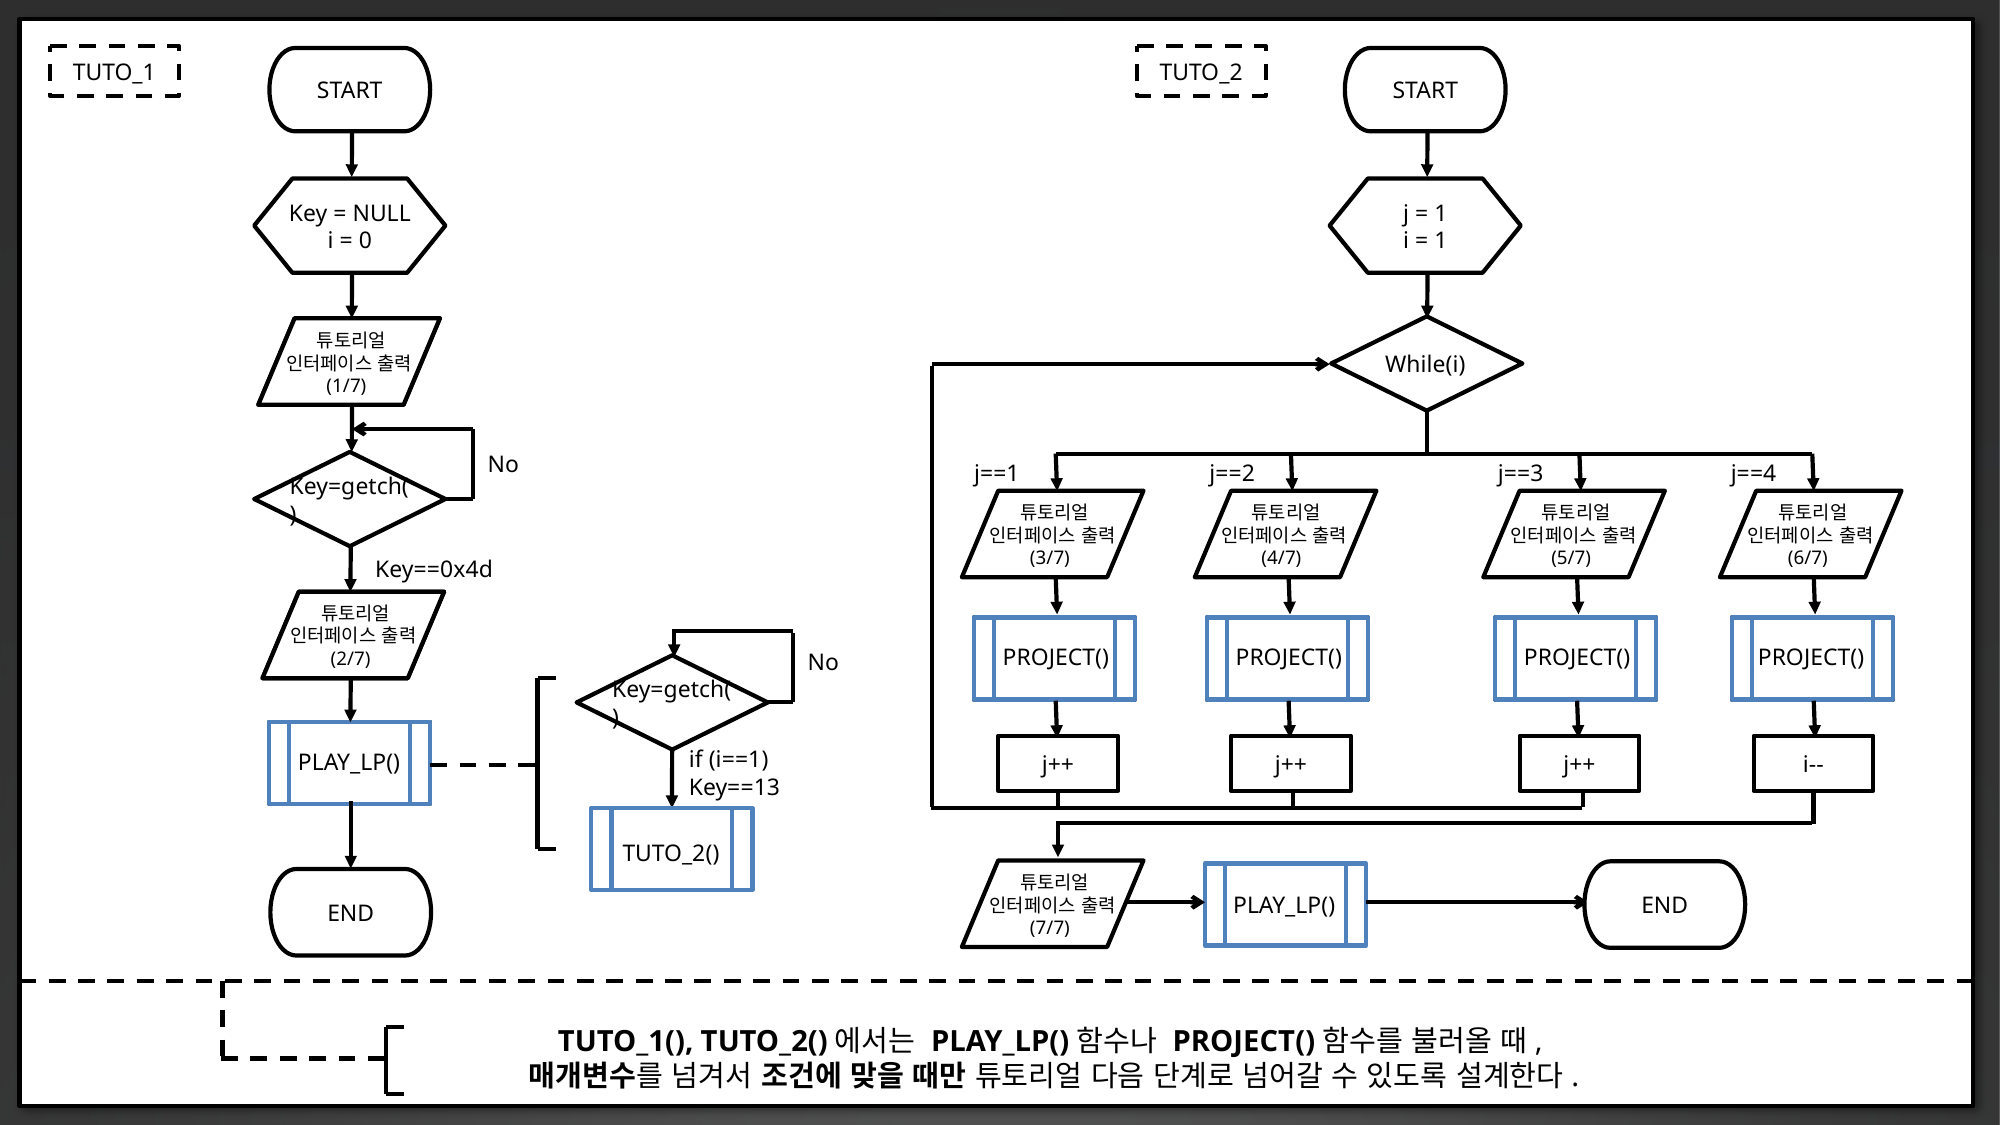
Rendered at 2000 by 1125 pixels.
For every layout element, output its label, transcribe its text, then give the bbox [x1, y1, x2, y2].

text_box TUTO_1 [48, 44, 181, 98]
text_box i-- [1752, 734, 1875, 793]
text_box [1327, 208, 1341, 243]
text_box START [267, 45, 433, 134]
text_box [439, 589, 447, 610]
text_box 튜토리얼 인터페이스 출력(4/7) [1193, 475, 1370, 595]
text_box Key=getch() [274, 463, 429, 535]
text_box Key==0x4d [360, 547, 531, 590]
text_box [434, 208, 448, 243]
text_box [429, 488, 447, 510]
text_box [1203, 861, 1368, 948]
text_box j==2 [1194, 463, 1285, 493]
text_box [1510, 208, 1523, 243]
text_box Key = NULL i = 0 [266, 166, 434, 286]
text_box j==1 [959, 450, 1050, 493]
text_box While(i) [1367, 328, 1484, 399]
text_box TUTO_1(), TUTO_2()에서는 PLAY_LP()함수나 PROJECT()함수를 불러올 때, 매개변수를 넘겨서 조건에 맞을 때만 튜토리얼 다음 단계로 넘어갈 수 있도록 설계한다. [258, 1006, 1850, 1109]
text_box [574, 690, 597, 715]
text_box [1896, 488, 1904, 510]
text_box [1138, 488, 1146, 510]
text_box 튜토리얼 인터페이스 출력(1/7) [258, 303, 435, 423]
text_box [1660, 488, 1667, 508]
text_box PROJECT() [1220, 620, 1362, 692]
text_box j++ [1518, 734, 1641, 793]
text_box [252, 486, 274, 512]
text_box [1329, 343, 1367, 384]
text_box [322, 535, 378, 548]
text_box if (i==1) Key==13 [674, 737, 841, 808]
text_box Key=getch() [597, 667, 752, 738]
text_box PROJECT() [987, 620, 1129, 692]
text_box j==3 [1483, 463, 1573, 493]
text_box TUTO_2() [607, 816, 749, 888]
text_box 튜토리얼 인터페이스 출력(6/7) [1719, 475, 1896, 595]
text_box No [798, 640, 883, 683]
text_box [589, 806, 755, 892]
text_box [644, 738, 674, 751]
text_box [1484, 342, 1525, 385]
text_box TUTO_2 [1135, 44, 1268, 98]
text_box END [268, 866, 434, 958]
text_box 튜토리얼 인터페이스 출력(5/7) [1483, 475, 1660, 595]
text_box j++ [996, 734, 1120, 793]
text_box [435, 316, 442, 336]
text_box [322, 451, 378, 463]
text_box PROJECT() [1743, 620, 1884, 692]
text_box PROJECT() [1509, 620, 1650, 692]
text_box [1398, 399, 1456, 413]
text_box [1370, 488, 1379, 512]
text_box 튜토리얼 인터페이스 출력(3/7) [961, 475, 1138, 595]
text_box PLAY_LP() [283, 725, 424, 797]
text_box 튜토리얼 인터페이스 출력(2/7) [262, 575, 439, 695]
text_box [252, 207, 266, 244]
text_box j==4 [1716, 462, 1806, 493]
text_box [972, 615, 1137, 702]
text_box [752, 692, 768, 713]
text_box [1205, 615, 1370, 702]
text_box [643, 654, 701, 667]
text_box [17, 17, 1975, 1108]
text_box [1493, 615, 1658, 702]
text_box [267, 720, 432, 806]
text_box j++ [1229, 734, 1353, 793]
text_box [1138, 858, 1146, 879]
text_box j = 1 i = 1 [1341, 166, 1510, 286]
text_box [1730, 615, 1895, 702]
text_box No [478, 442, 563, 485]
text_box [1398, 316, 1456, 328]
text_box END [1582, 859, 1748, 950]
text_box PLAY_LP() [1218, 868, 1359, 940]
text_box START [1342, 45, 1508, 134]
text_box 튜토리얼 인터페이스 출력(7/7) [961, 844, 1138, 965]
